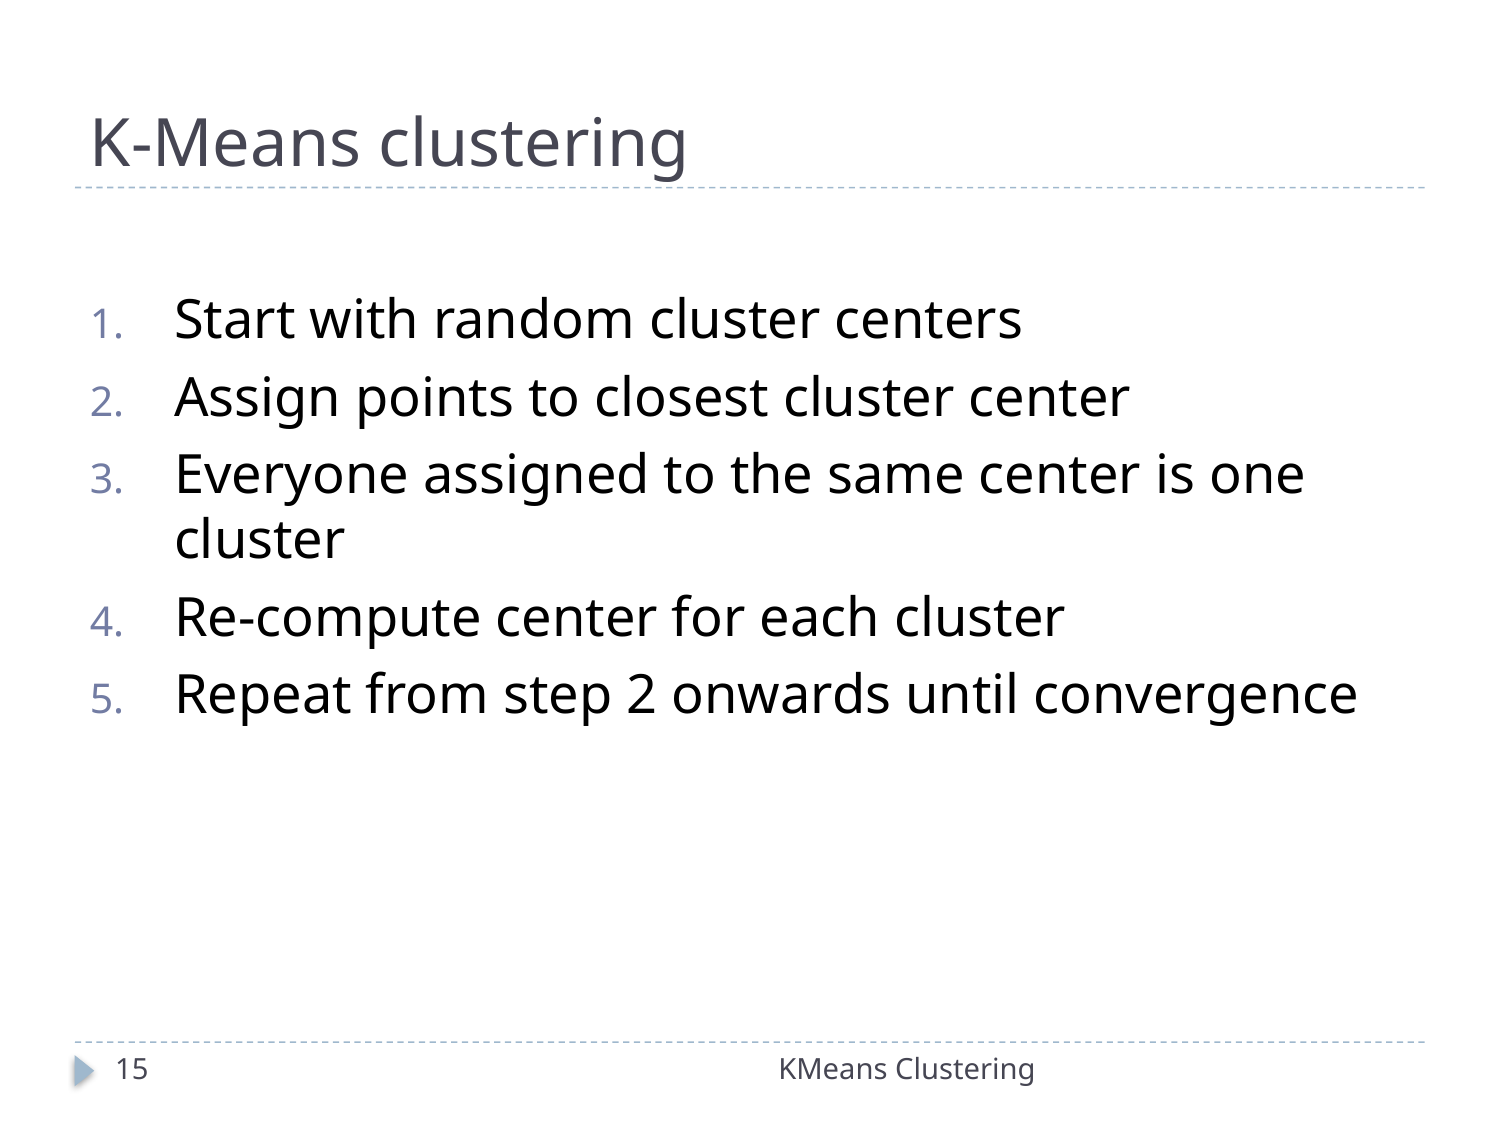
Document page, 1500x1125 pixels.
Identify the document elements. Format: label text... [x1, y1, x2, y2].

footer KMeans Clustering [475, 1042, 1051, 1103]
slide_number 15 [100, 1042, 426, 1103]
title K-Means clustering [75, 24, 1425, 188]
list Start with random cluster centers Assign points to closest cluster center Everyone assigned to the same center is one cluster Re-compute center for each cluster Repeat from step 2 onwards until convergence [75, 200, 1425, 1010]
